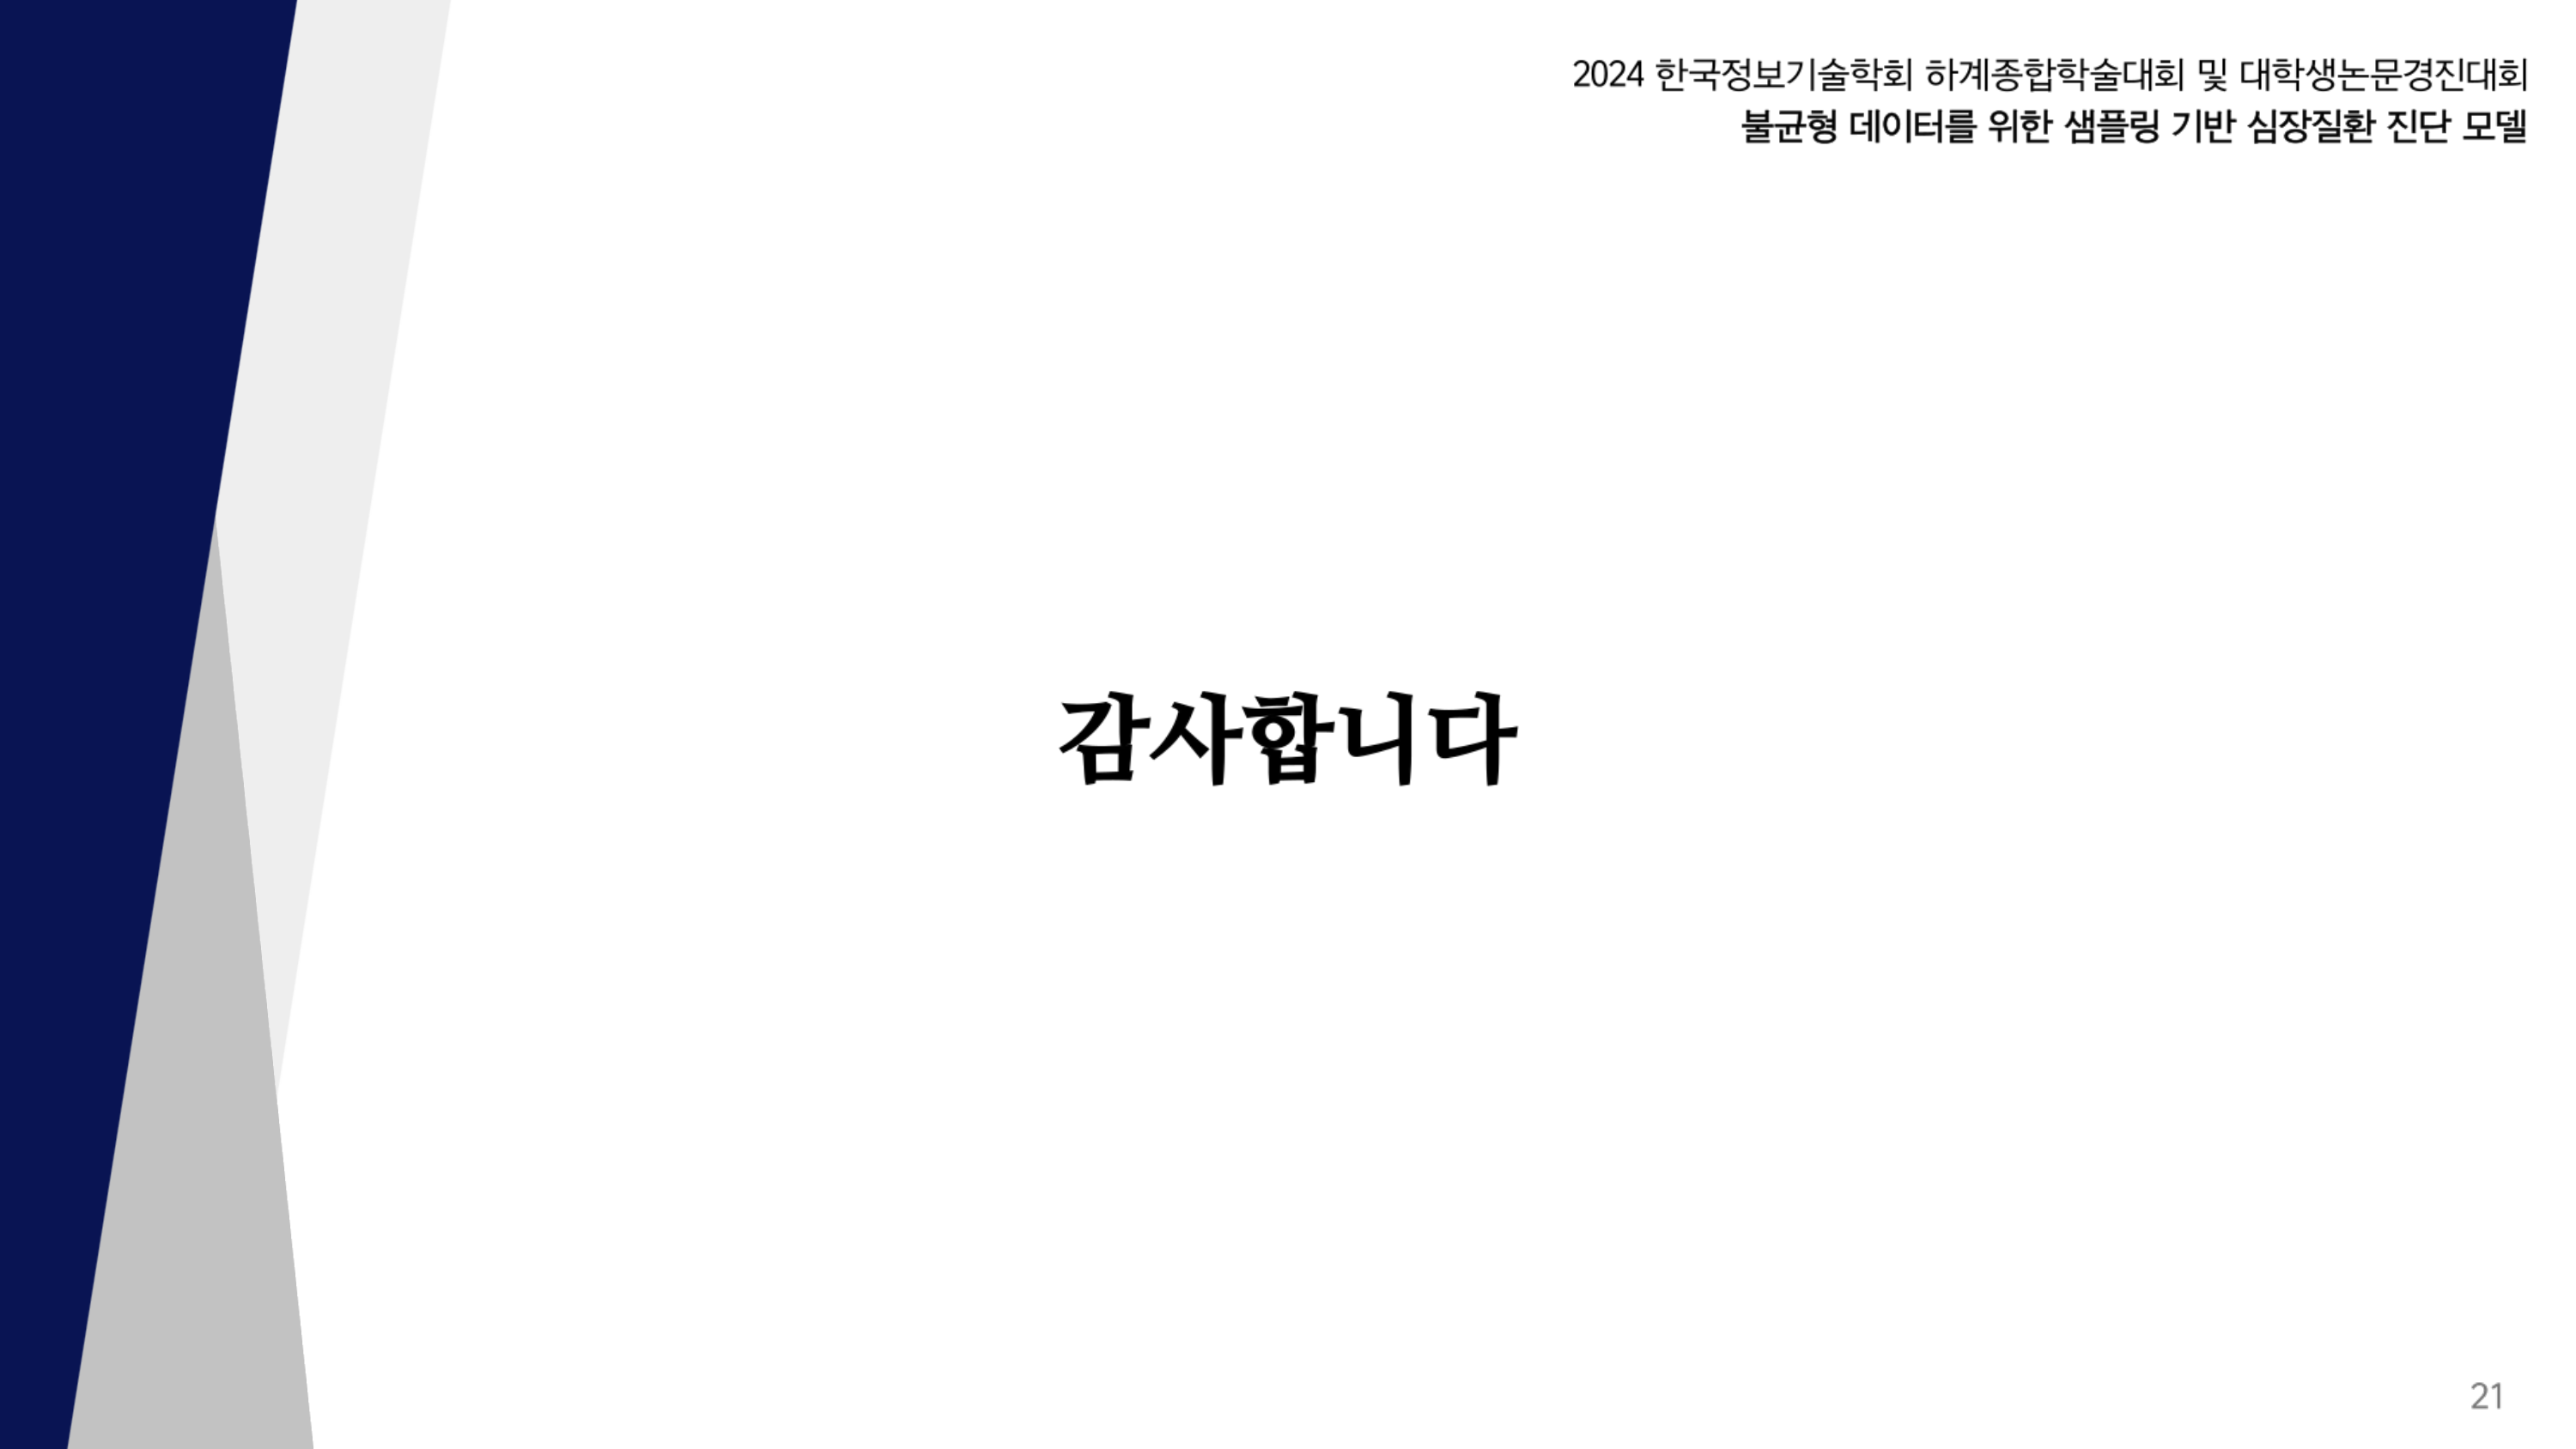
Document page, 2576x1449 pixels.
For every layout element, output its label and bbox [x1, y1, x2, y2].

picture [404, 625, 1922, 891]
picture [2390, 1353, 2569, 1449]
picture [0, 0, 451, 1449]
picture [732, 33, 2576, 185]
